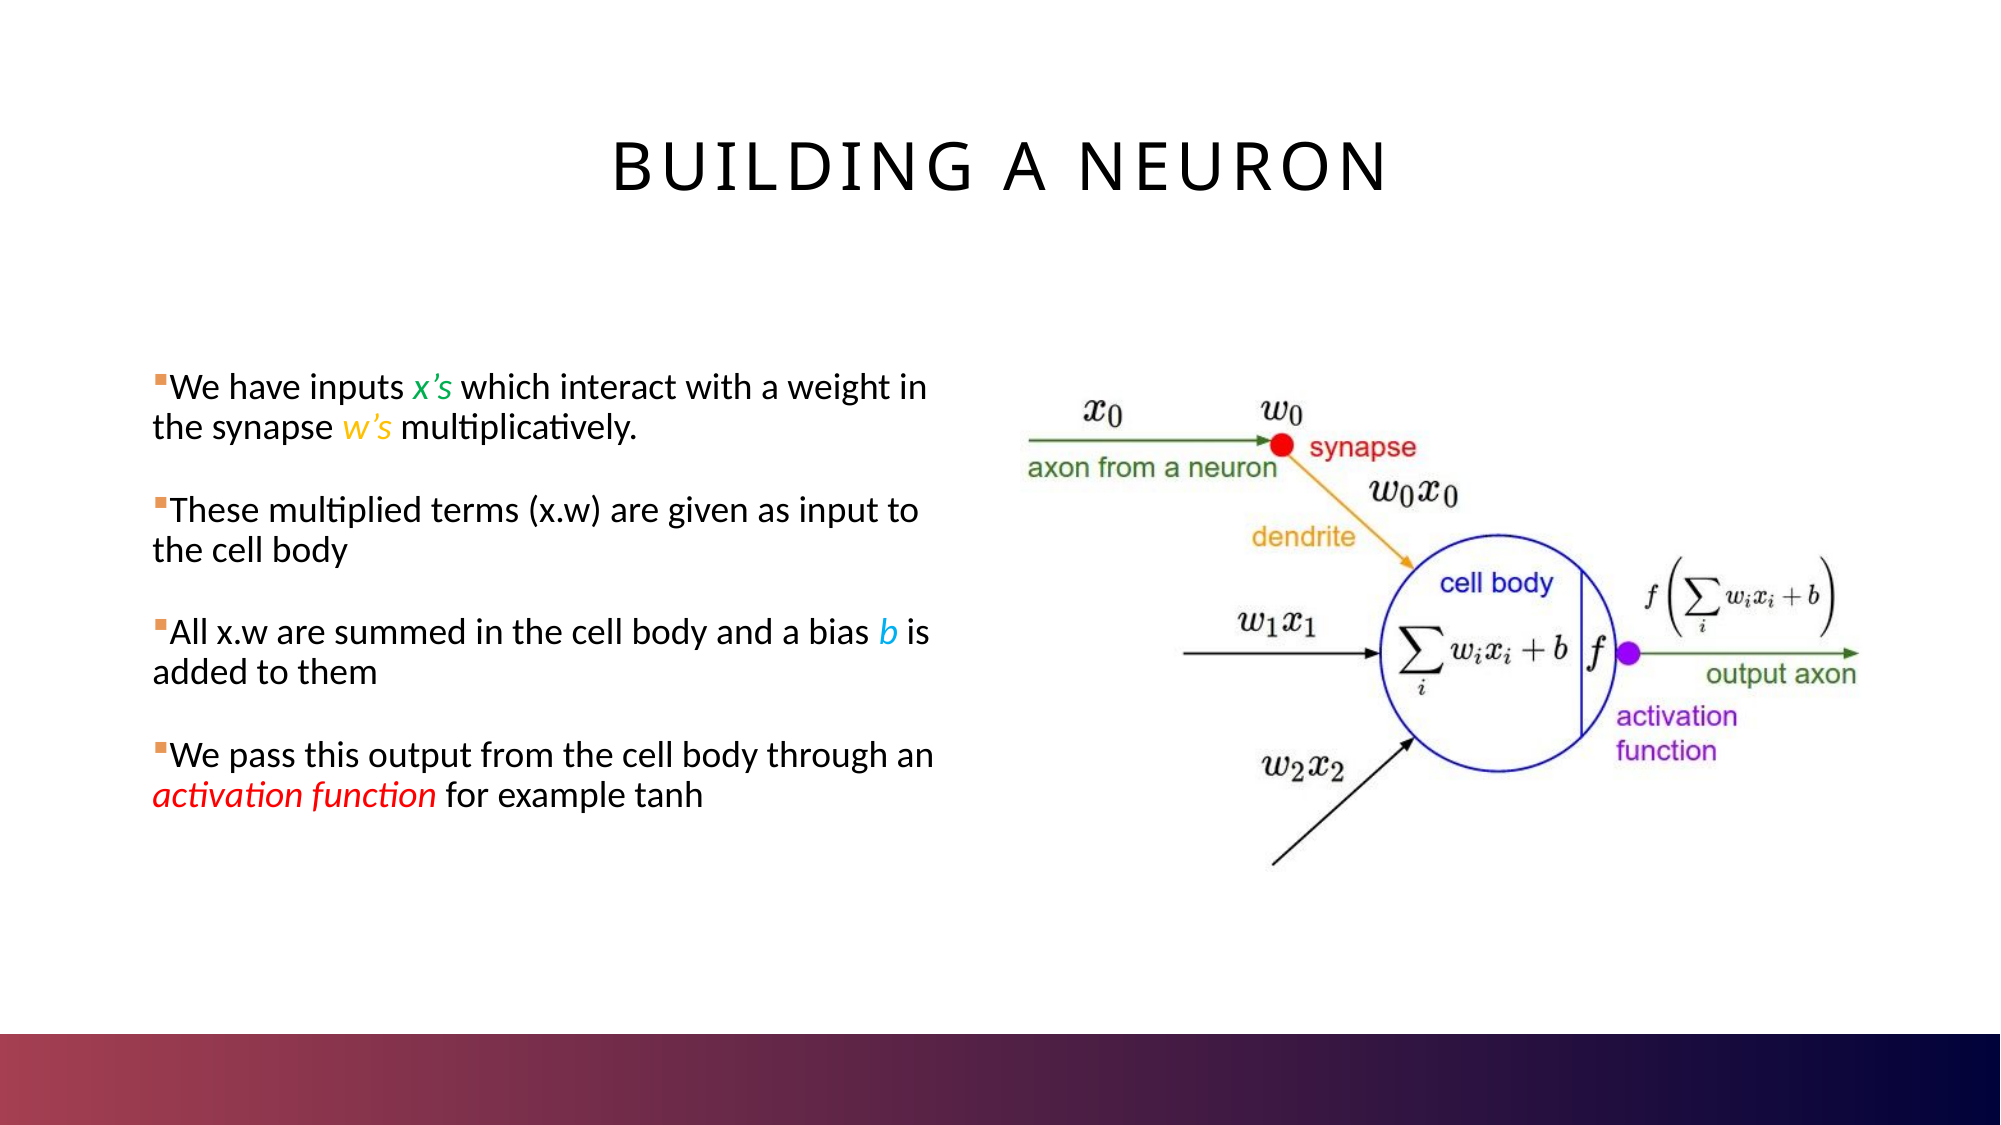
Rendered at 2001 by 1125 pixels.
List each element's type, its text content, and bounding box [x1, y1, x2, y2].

title BUILDING A NEURON [137, 60, 1863, 278]
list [1019, 390, 1863, 872]
text_box [0, 1033, 2000, 1125]
list We have inputs x’s which interact with a weight in the synapse w’s multiplicatively. These multiplied terms (x.w) are given as input to the cell body All x.w are summed in the cell body and a bias b is added to them We pass this output from the cell body through an activation function for example tanh [137, 293, 980, 969]
